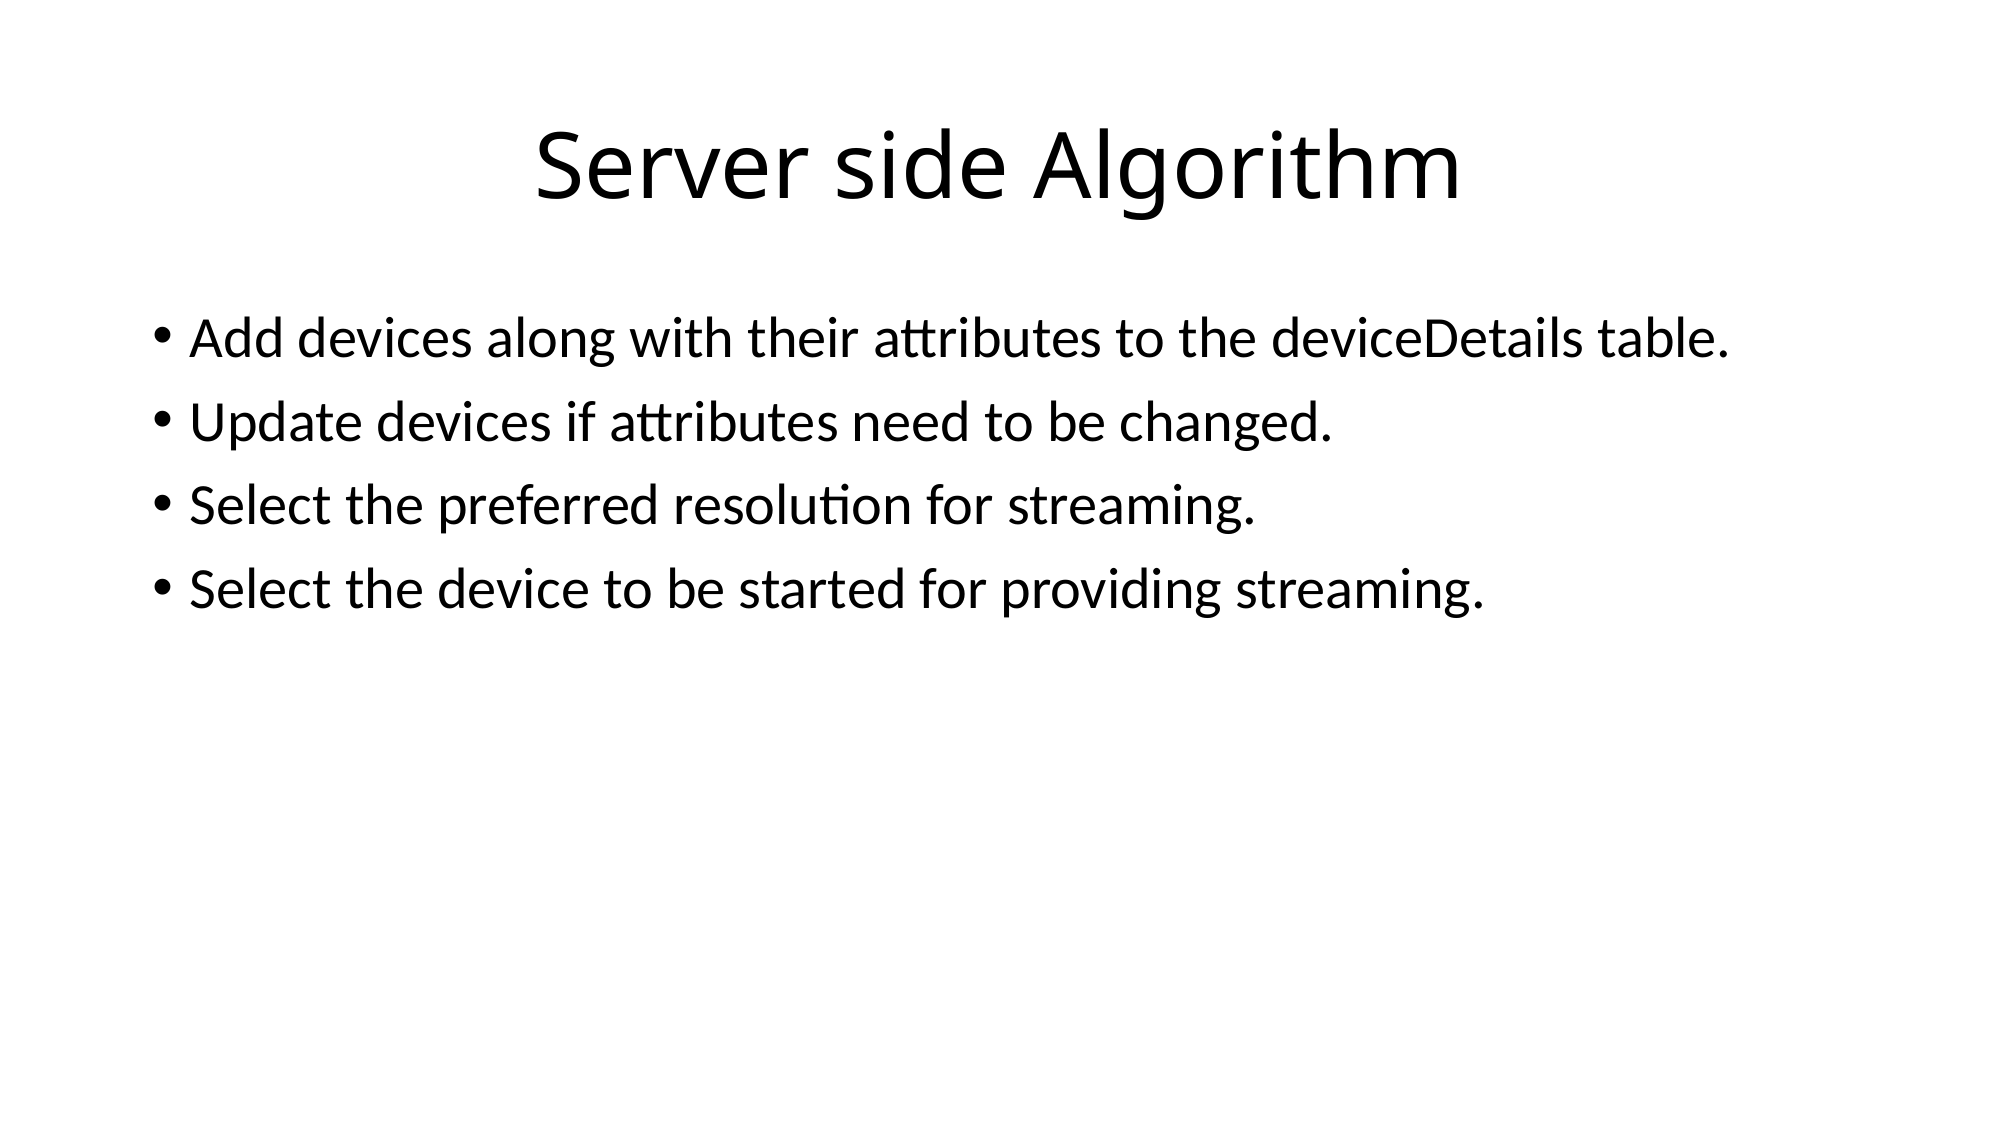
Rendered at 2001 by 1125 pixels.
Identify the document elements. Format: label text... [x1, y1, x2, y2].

list Add devices along with their attributes to the deviceDetails table. Update devices if attributes need to be changed. Select the preferred resolution for streaming. Select the device to be started for providing streaming. [137, 299, 1863, 1014]
title Server side Algorithm [137, 59, 1863, 278]
